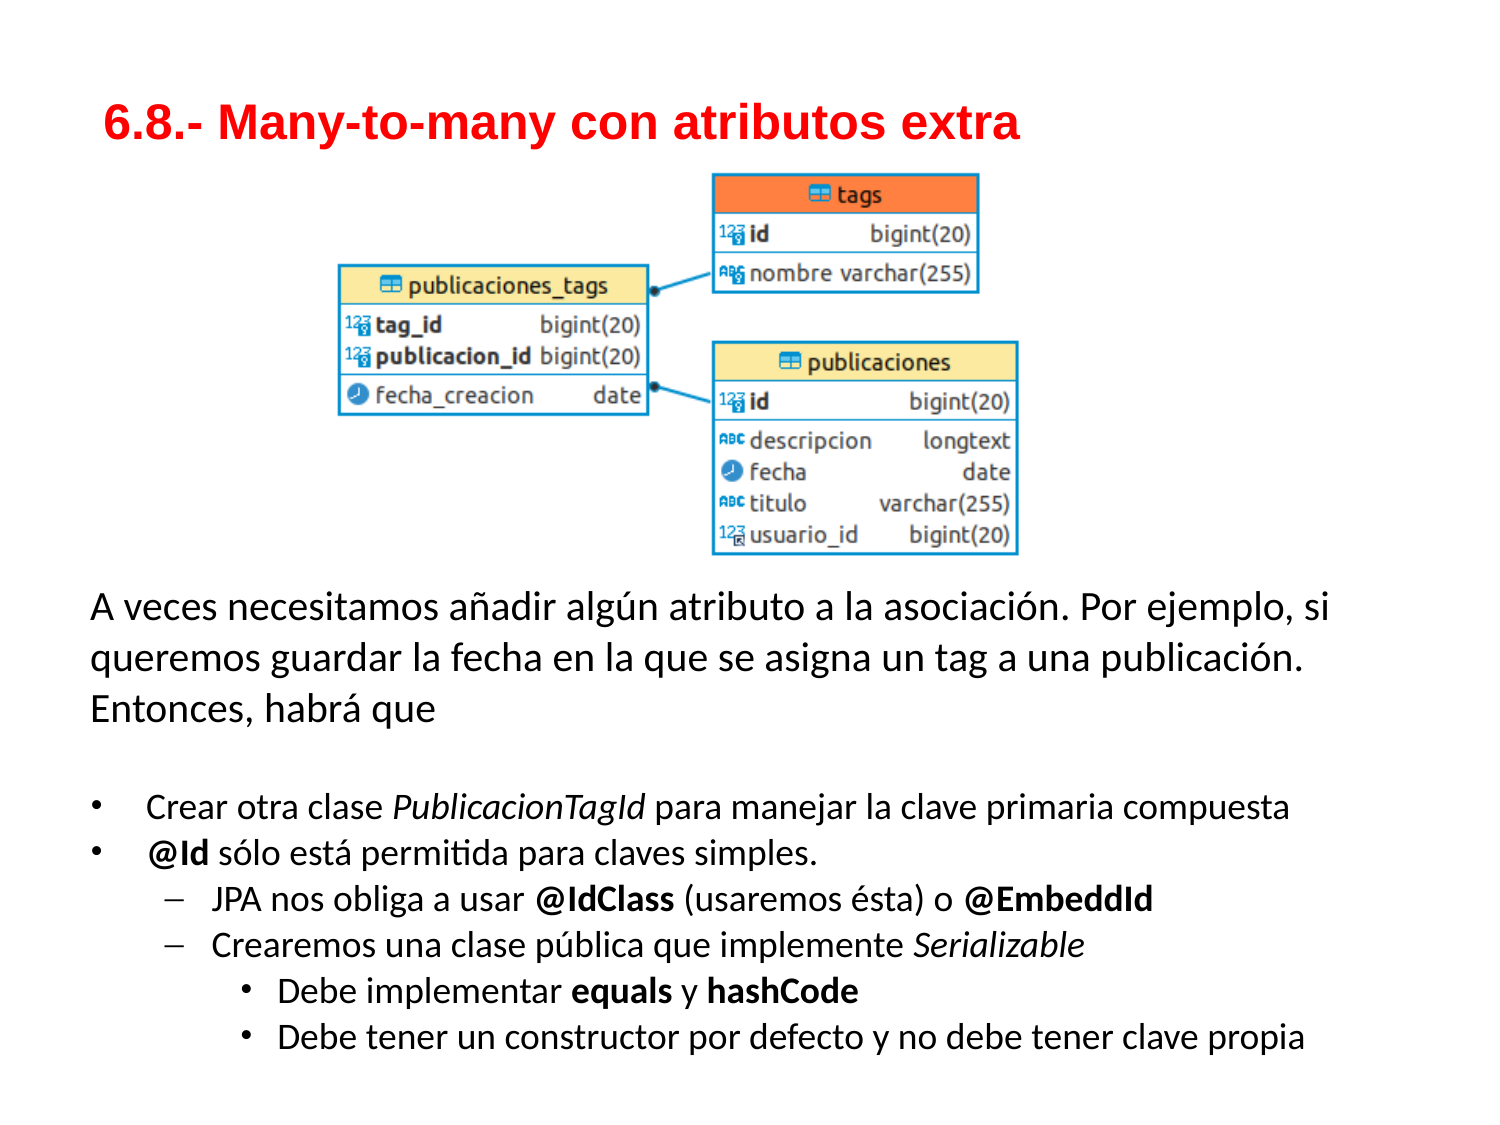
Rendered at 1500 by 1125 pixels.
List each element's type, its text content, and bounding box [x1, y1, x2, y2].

text_box A veces necesitamos añadir algún atributo a la asociación. Por ejemplo, si queremos guardar la fecha en la que se asigna un tag a una publicación. Entonces, habrá que Crear otra clase PublicacionTagId para manejar la clave primaria compuesta @Id sólo está permitida para claves simples. JPA nos obliga a usar @IdClass (usaremos ésta) o @EmbeddId Crearemos una clase pública que implemente Serializable Debe implementar equals y hashCode Debe tener un constructor por defecto y no debe tener clave propia [74, 206, 1425, 1015]
text_box 6.8.- Many-to-many con atributos extra [88, 82, 1425, 157]
picture [324, 153, 1044, 576]
